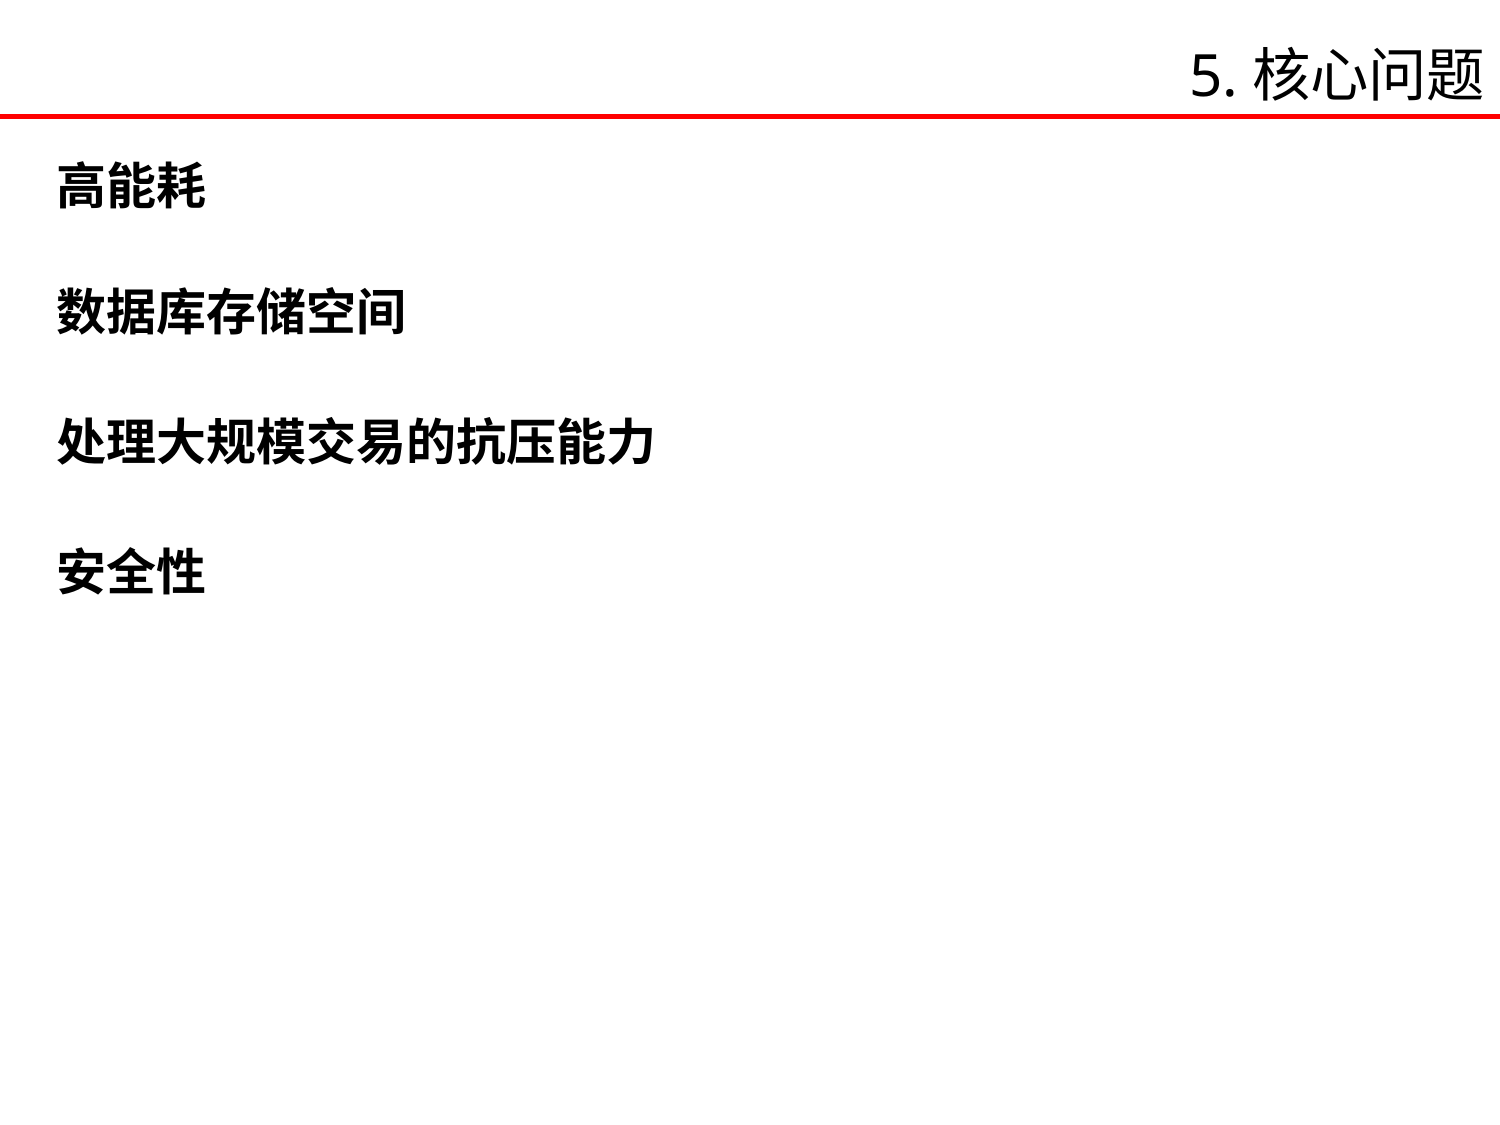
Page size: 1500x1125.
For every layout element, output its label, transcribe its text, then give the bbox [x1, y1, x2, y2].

text_box 安全性 [41, 503, 1459, 609]
text_box 处理大规模交易的抗压能力 [41, 373, 1459, 479]
text_box 数据库存储空间 [41, 243, 1459, 349]
text_box 5.核心问题 [679, 31, 1500, 114]
text_box 高能耗 [41, 117, 1459, 222]
